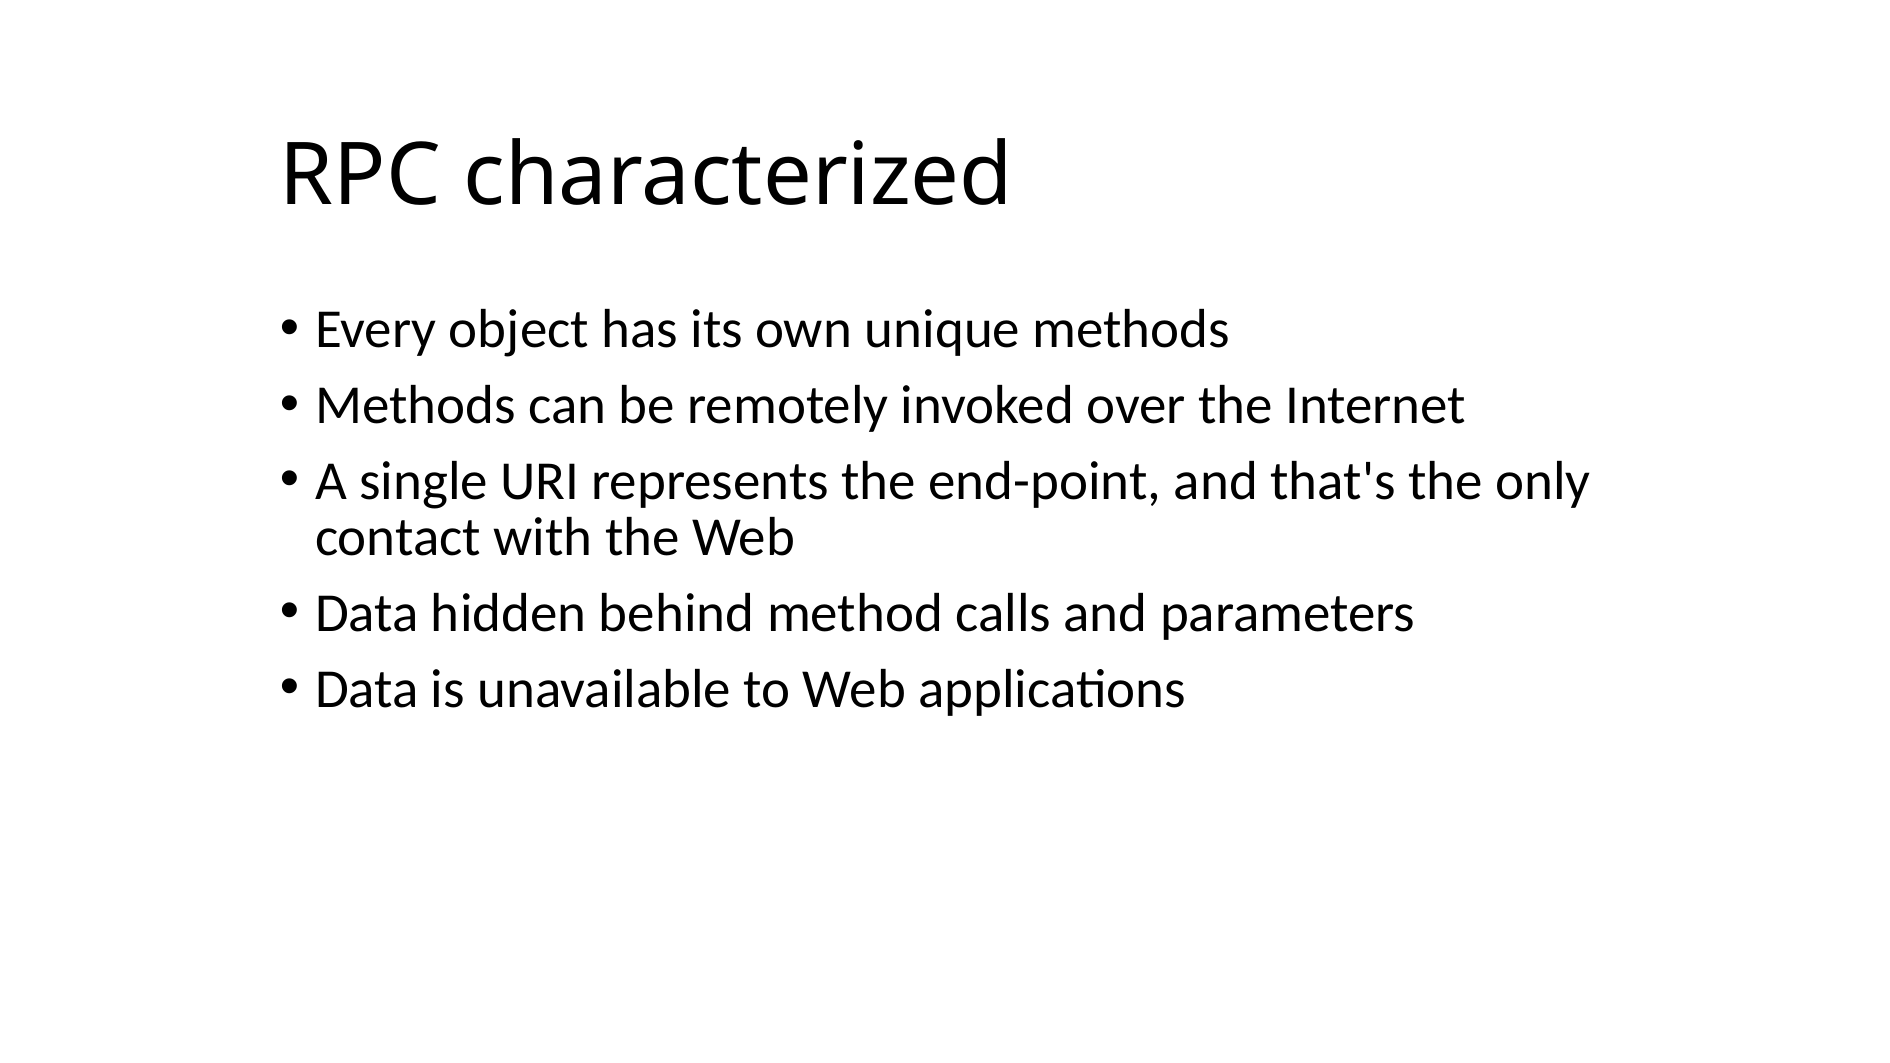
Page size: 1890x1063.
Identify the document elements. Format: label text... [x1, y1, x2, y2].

list Every object has its own unique methods Methods can be remotely invoked over the Internet A single URI represents the end-point, and that's the only contact with the Web Data hidden behind method calls and parameters Data is unavailable to Web applications [264, 295, 1627, 966]
title RPC characterized [264, 88, 1627, 266]
